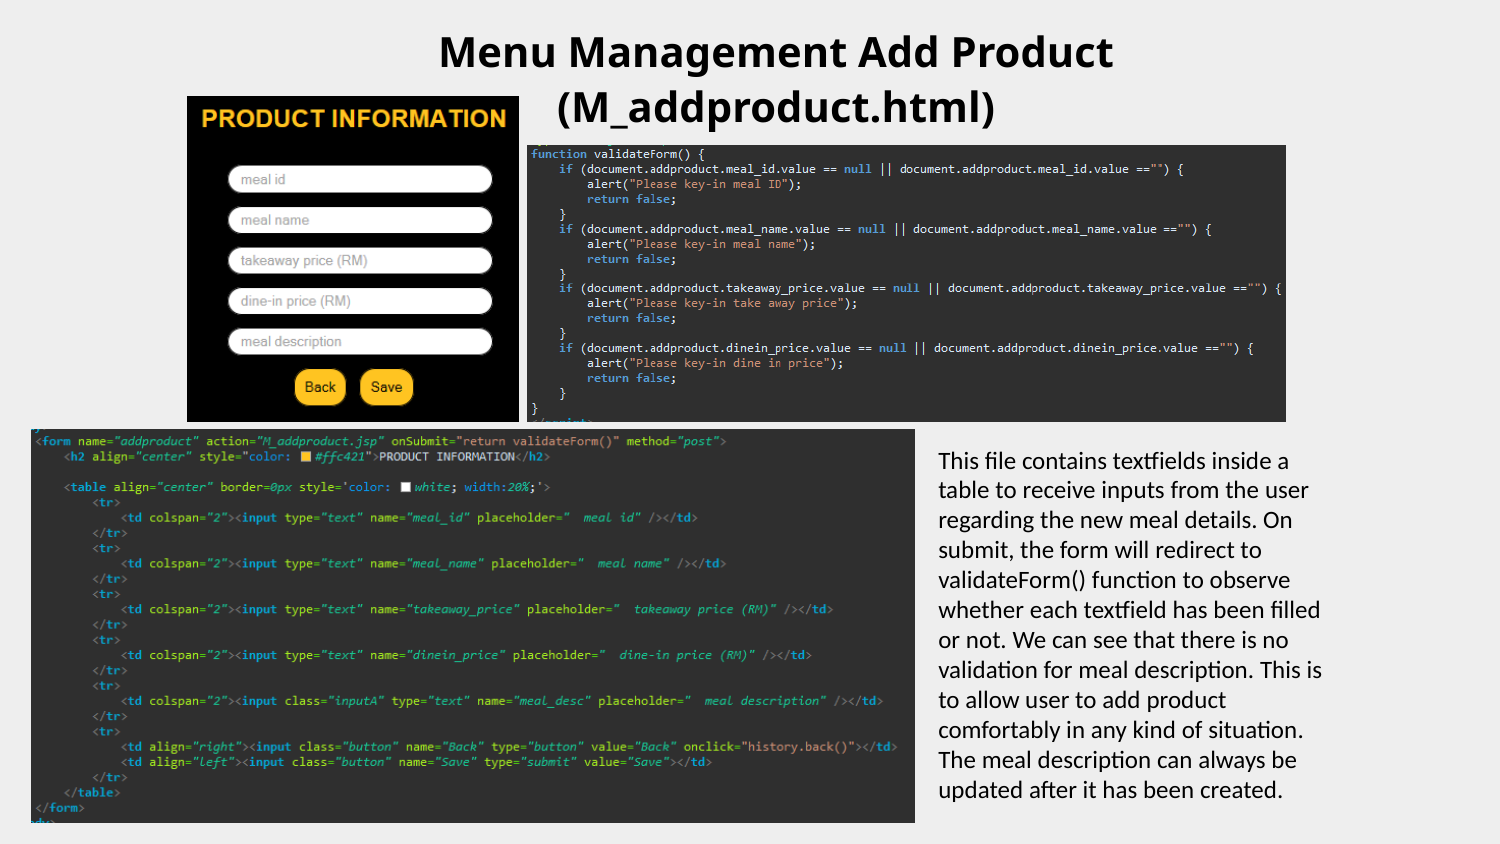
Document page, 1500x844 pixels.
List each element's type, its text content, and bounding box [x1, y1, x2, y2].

picture [187, 96, 519, 423]
picture [31, 428, 915, 823]
text_box This file contains textfields inside a table to receive inputs from the user regarding the new meal details. On submit, the form will redirect to validateForm() function to observe whether each textfield has been filled or not. We can see that there is no validation for meal description. This is to allow user to add product comfortably in any kind of situation. The meal description can always be updated after it has been created. [923, 429, 1353, 819]
text_box Menu Management Add Product (M_addproduct.html) [174, 20, 1379, 131]
picture [527, 145, 1286, 423]
